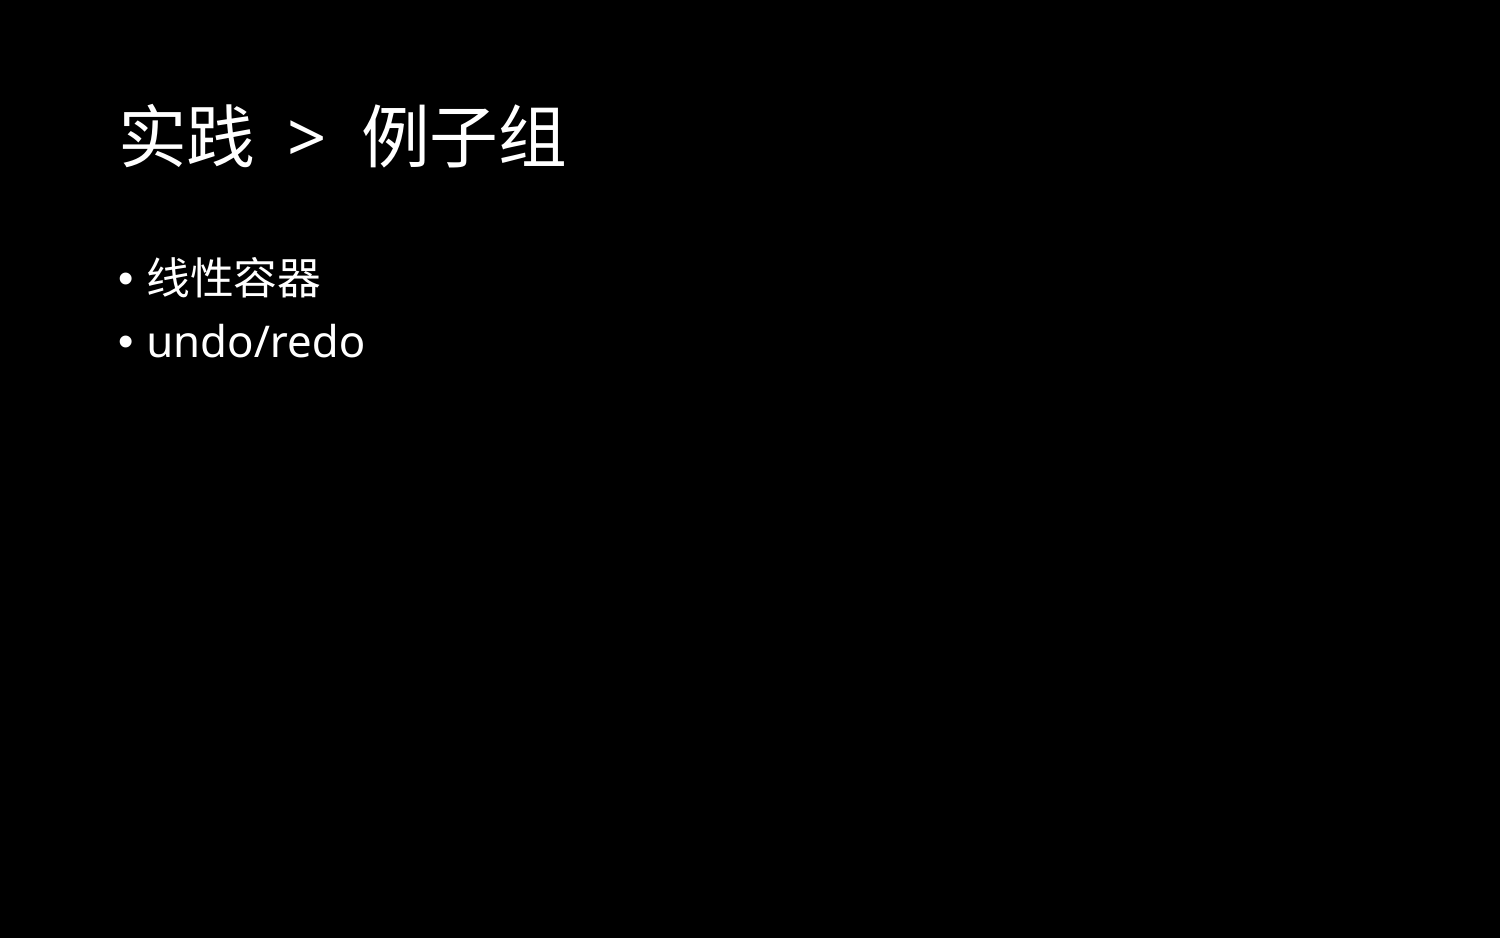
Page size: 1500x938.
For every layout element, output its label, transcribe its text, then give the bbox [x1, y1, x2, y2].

list 线性容器 undo/redo [103, 249, 1397, 845]
title 实践 > 例子组 [103, 49, 1397, 232]
